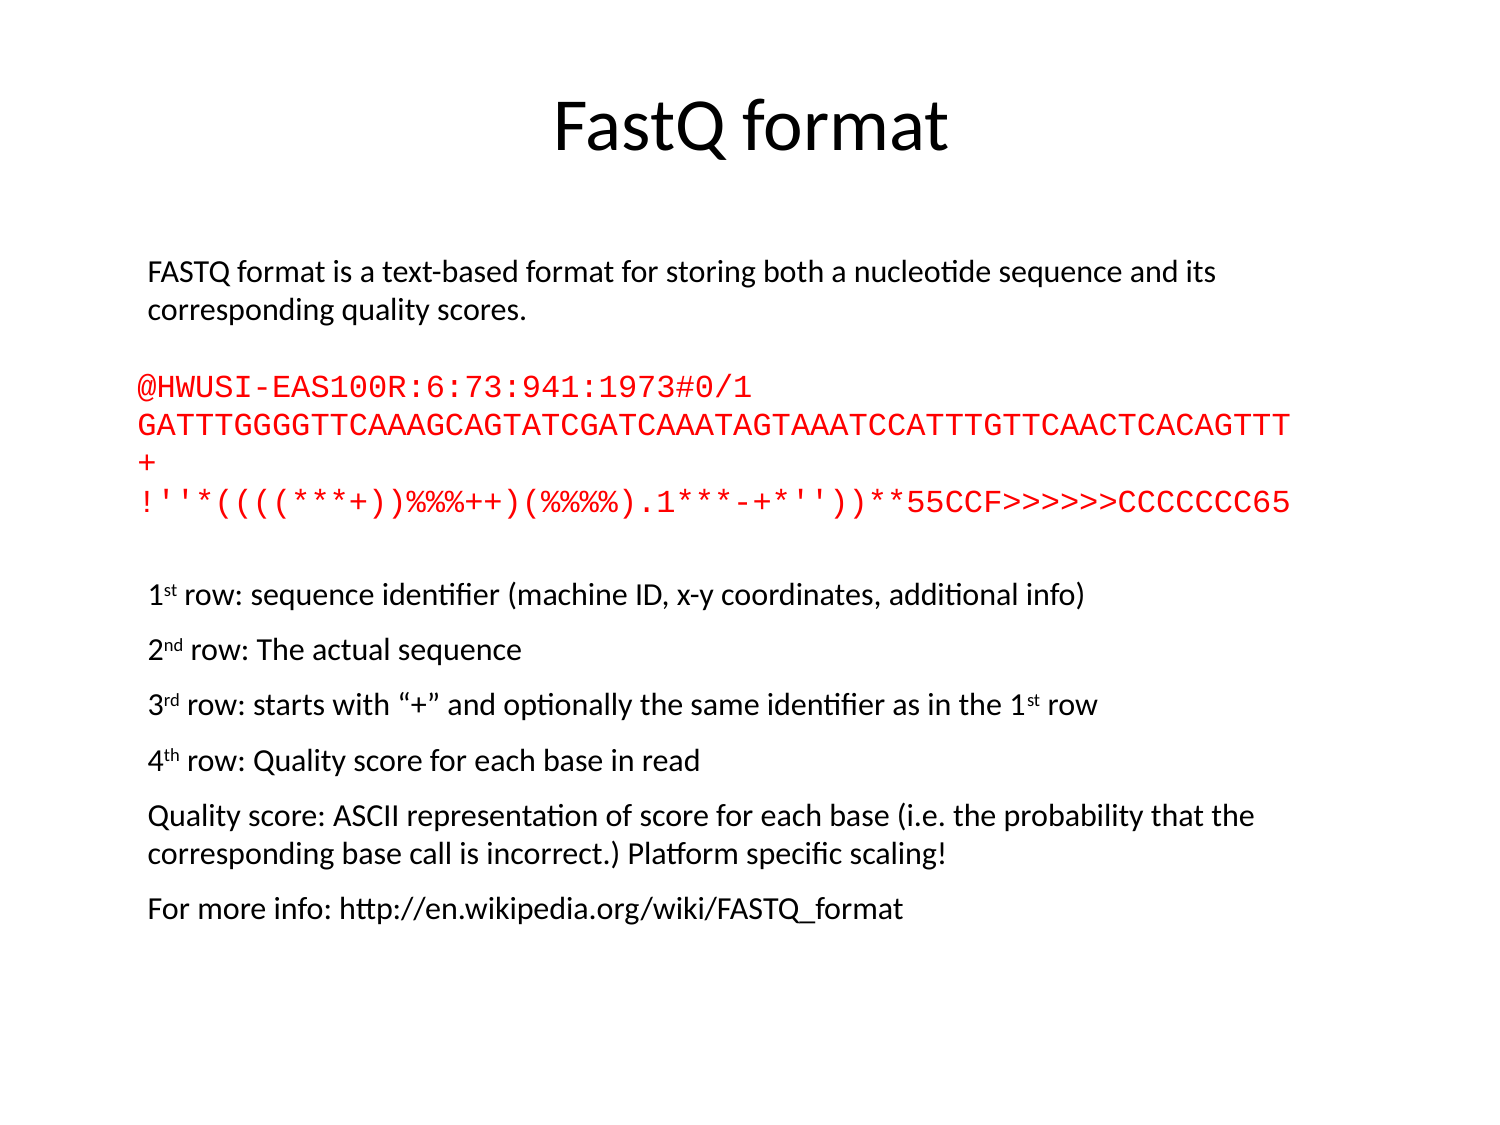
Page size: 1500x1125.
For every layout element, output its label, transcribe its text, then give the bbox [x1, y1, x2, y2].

list FASTQ format is a text-based format for storing both a nucleotide sequence and its corresponding quality scores. @HWUSI-EAS100R:6:73:941:1973#0/1 GATTTGGGGTTCAAAGCAGTATCGATCAAATAGTAAATCCATTTGTTCAACTCACAGTTT + !''*((((***+))%%%++)(%%%%).1***-+*''))**55CCF>>>>>>CCCCCCC65 1st row: sequence identifier (machine ID, x-y coordinates, additional info) 2nd row: The actual sequence 3rd row: starts with “+” and optionally the same identifier as in the 1st row 4th row: Quality score for each base in read Quality score: ASCII representation of score for each base (i.e. the probability that the corresponding base call is incorrect.) Platform specific scaling! For more info: http://en.wikipedia.org/wiki/FASTQ_format [123, 243, 1384, 939]
title FastQ format [76, 66, 1427, 175]
